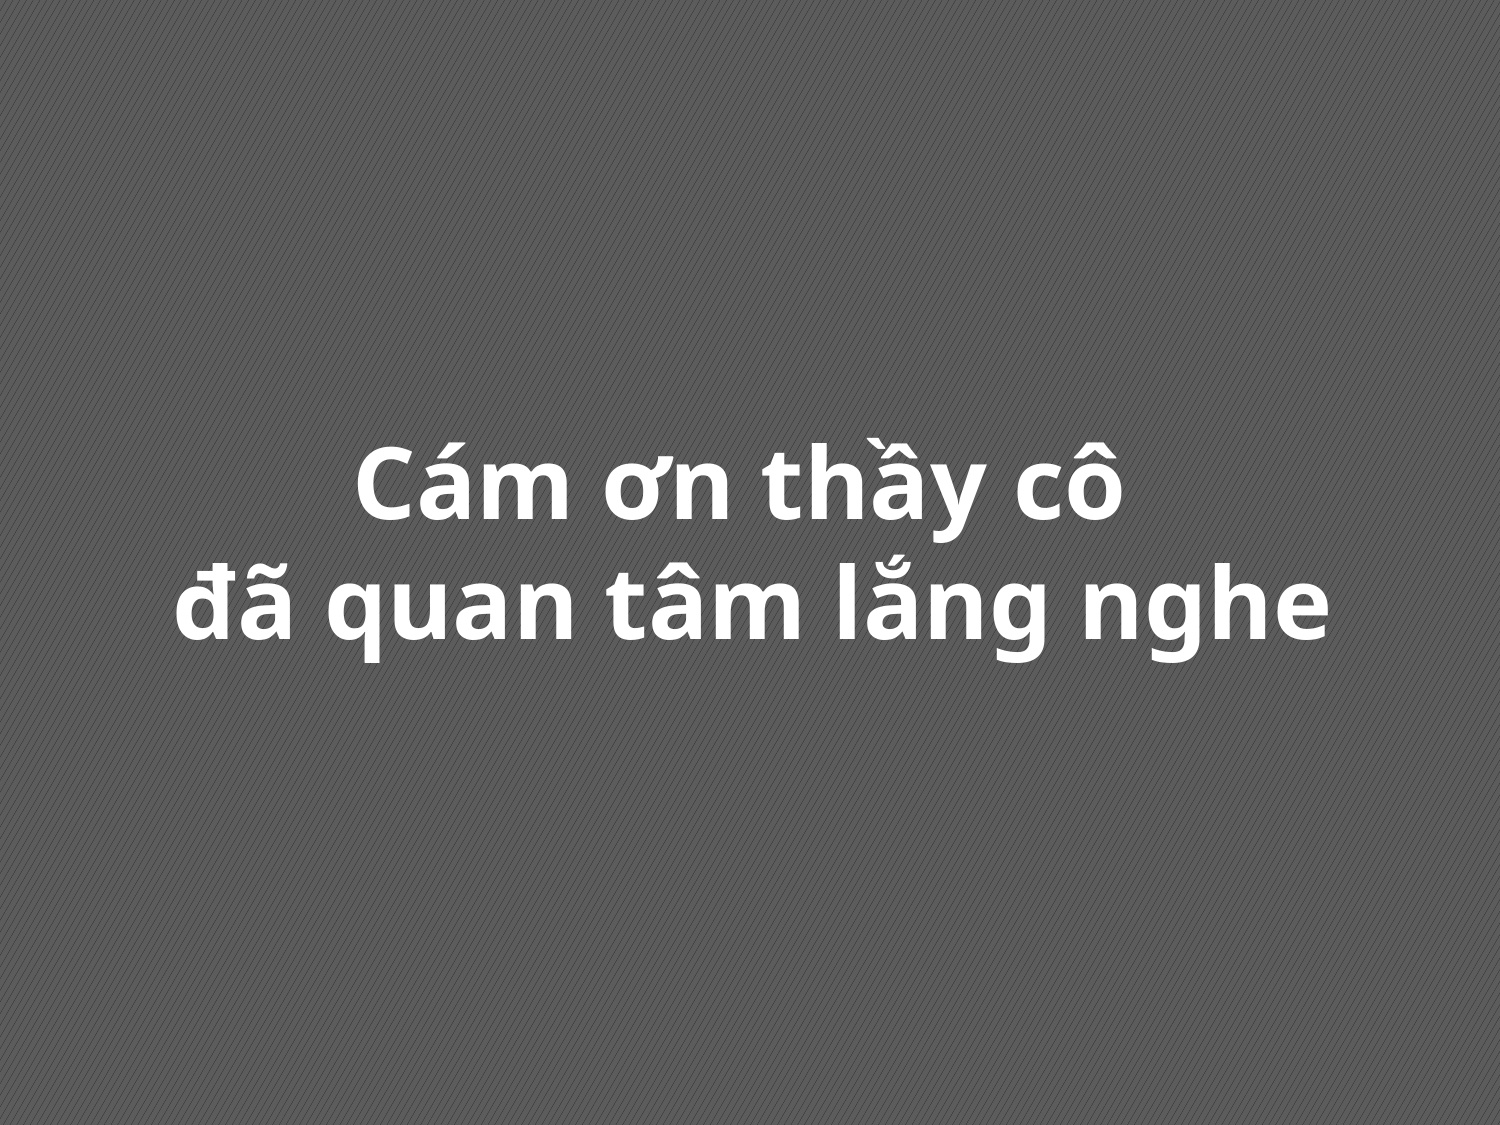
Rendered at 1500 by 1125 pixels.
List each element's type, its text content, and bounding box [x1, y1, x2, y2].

text_box Cám ơn thầy cô đã quan tâm lắng nghe [2, 412, 1500, 668]
